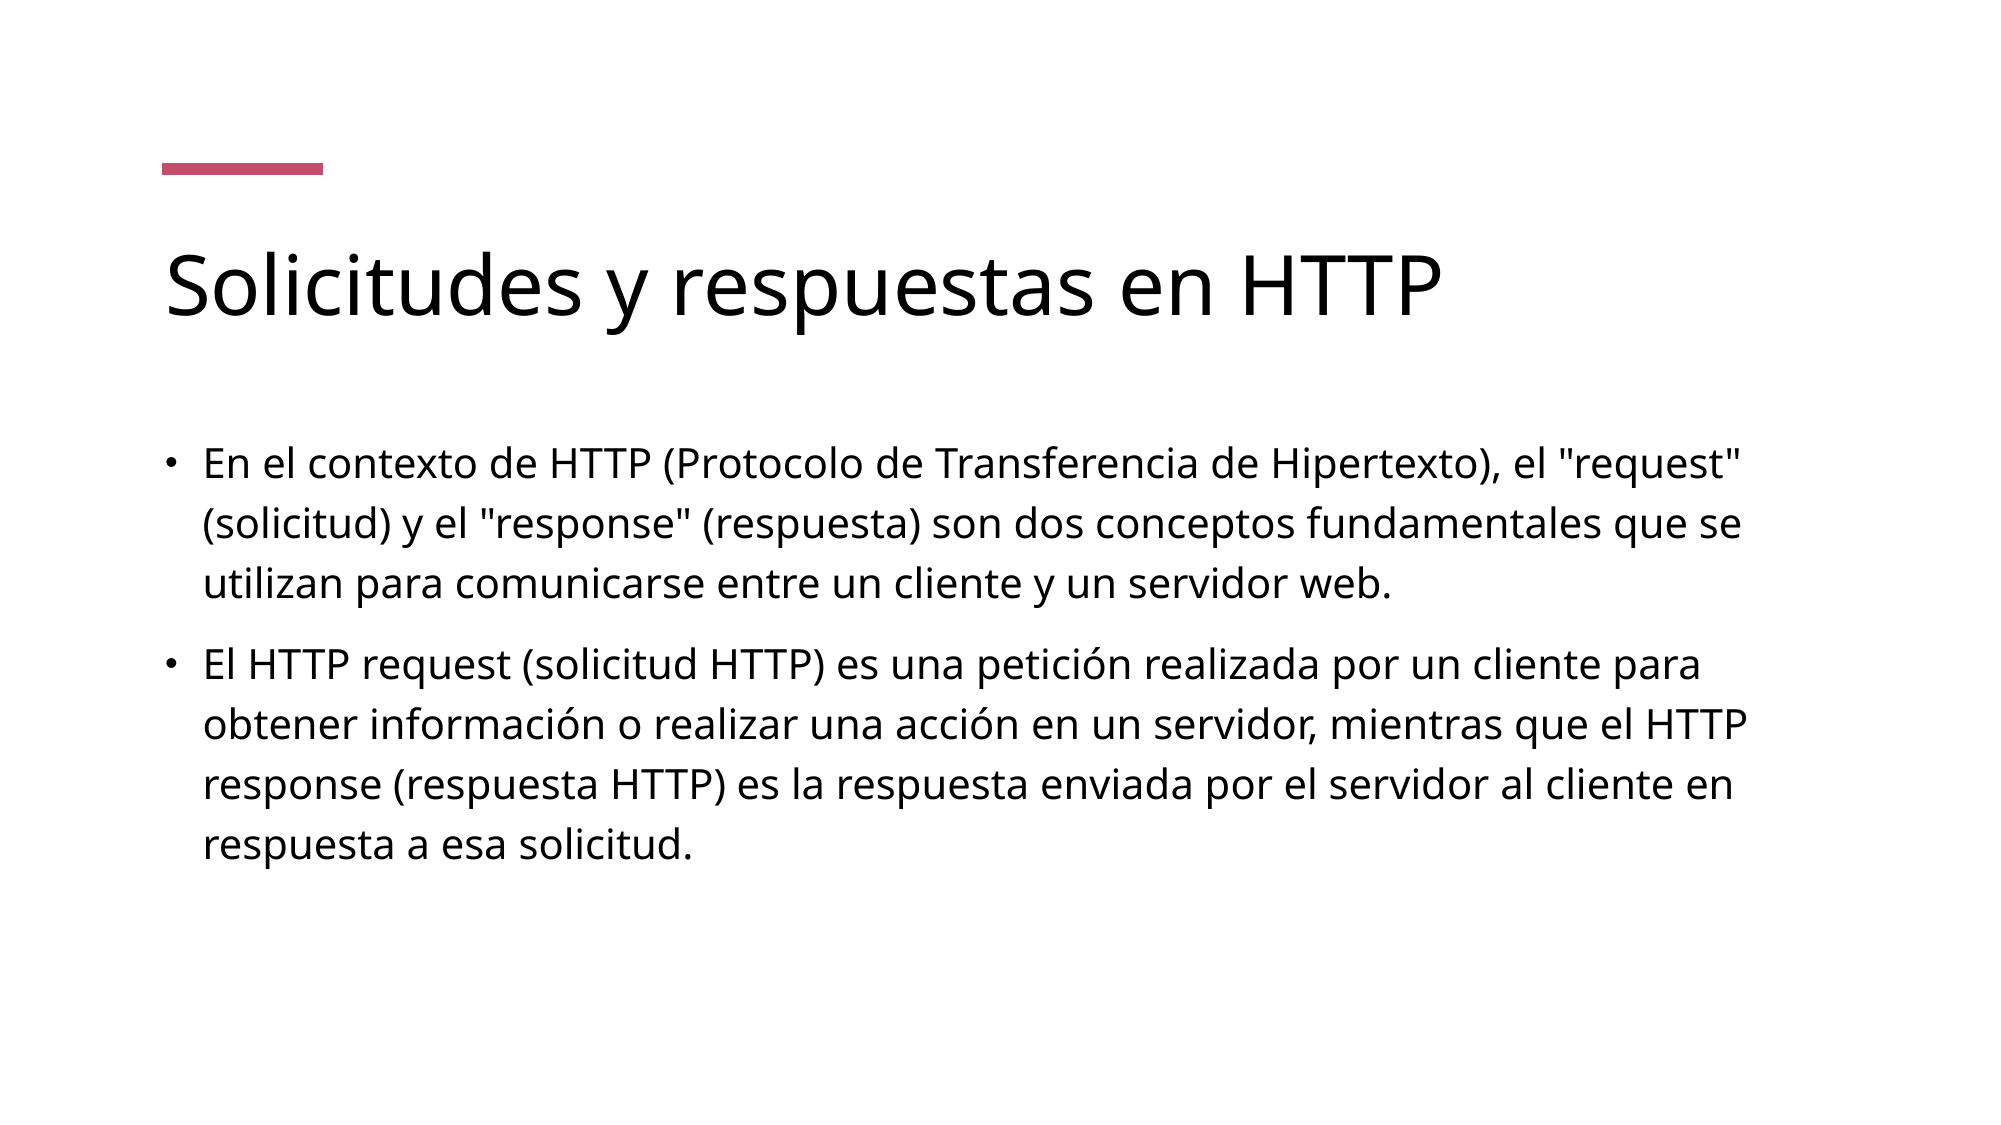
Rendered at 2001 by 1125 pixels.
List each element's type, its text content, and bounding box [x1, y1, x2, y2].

list En el contexto de HTTP (Protocolo de Transferencia de Hipertexto), el "request" (solicitud) y el "response" (respuesta) son dos conceptos fundamentales que se utilizan para comunicarse entre un cliente y un servidor web. El HTTP request (solicitud HTTP) es una petición realizada por un cliente para obtener información o realizar una acción en un servidor, mientras que el HTTP response (respuesta HTTP) es la respuesta enviada por el servidor al cliente en respuesta a esa solicitud. [150, 419, 1850, 975]
title Solicitudes y respuestas en HTTP [150, 224, 1850, 419]
